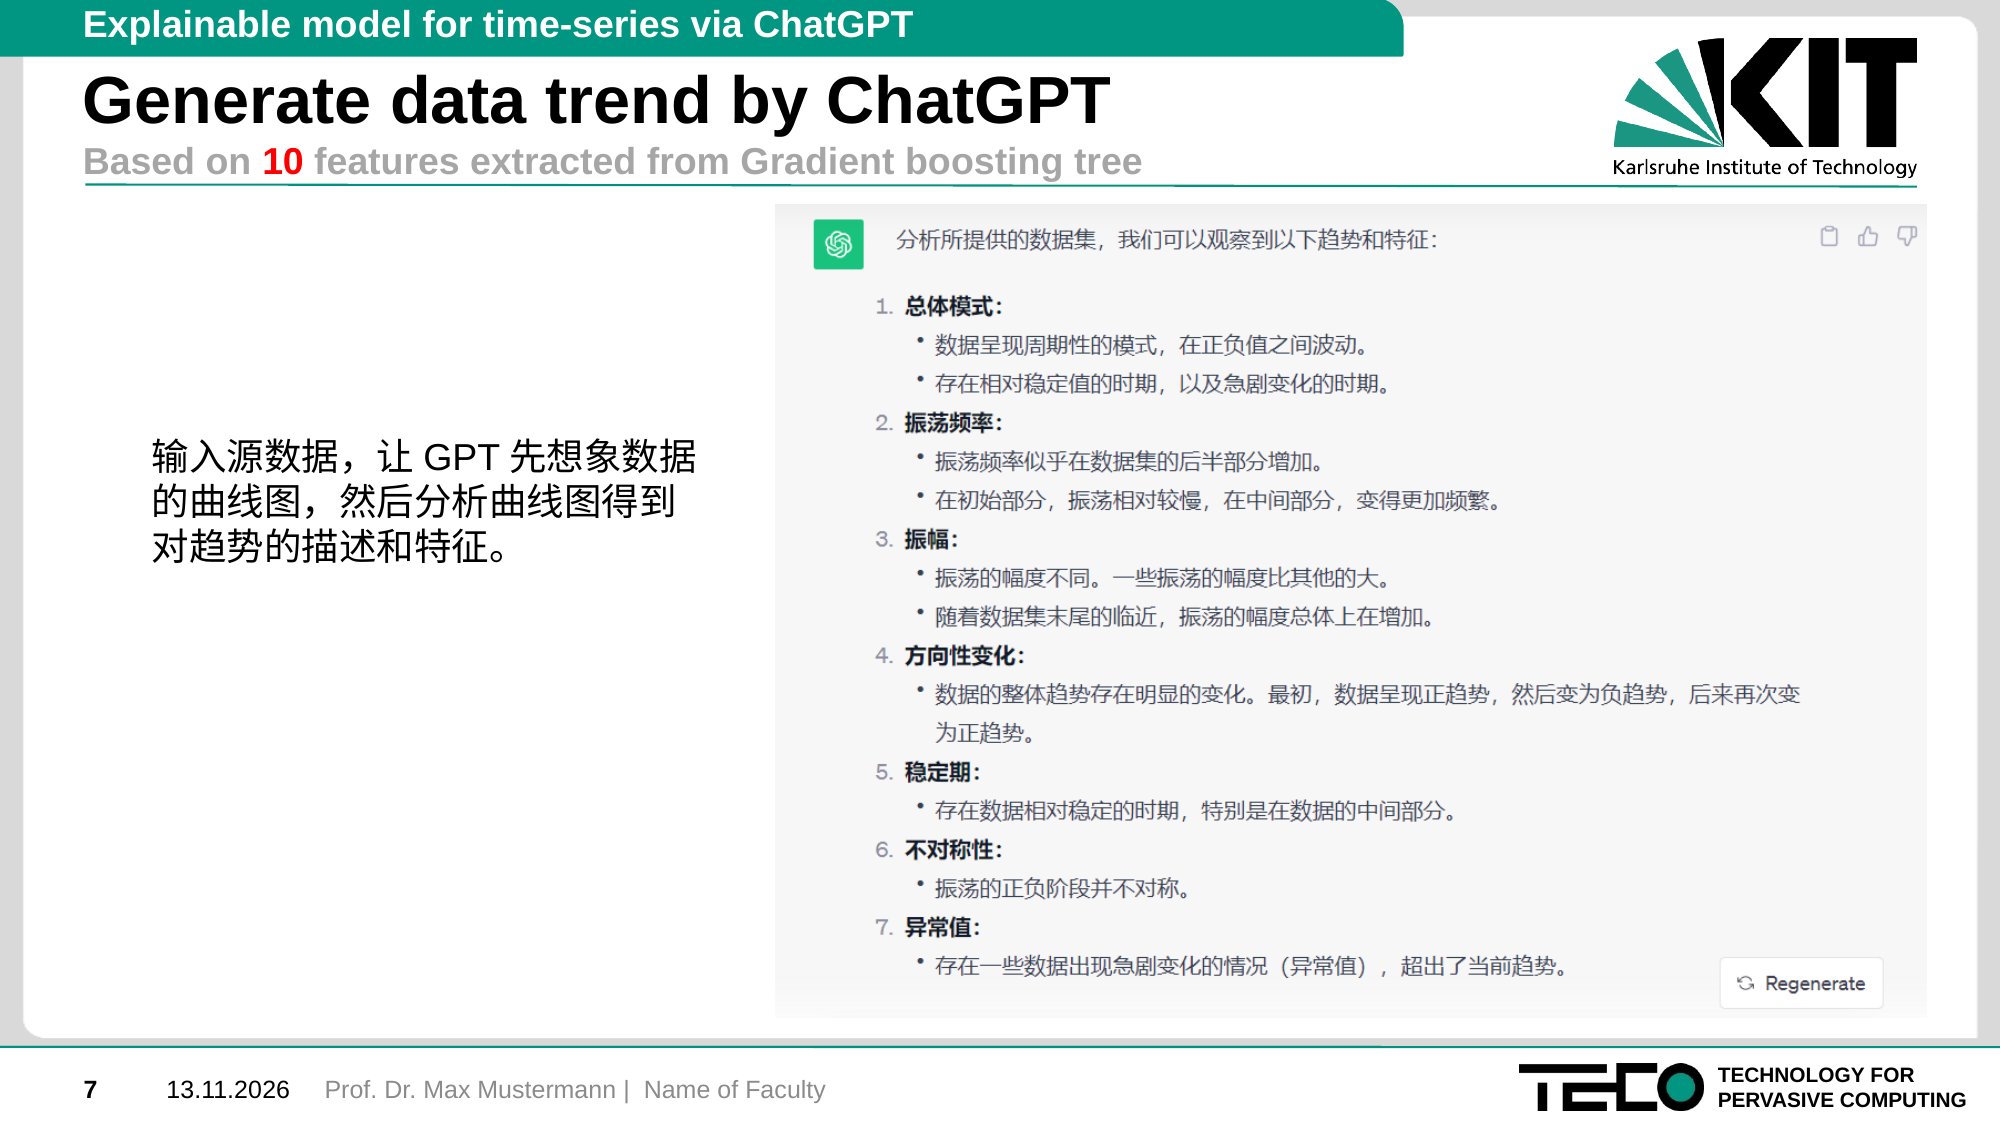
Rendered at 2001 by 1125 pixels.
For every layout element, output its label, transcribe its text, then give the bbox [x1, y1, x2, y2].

picture [1519, 1063, 1704, 1111]
picture [0, 0, 2000, 1046]
title Generate data trend by ChatGPT [82, 42, 1595, 138]
list Based on 10 features extracted from Gradient boosting tree [82, 137, 1378, 180]
list Explainable model for time-series via ChatGPT [82, 0, 1378, 55]
footer Prof. Dr. Max Mustermann | Name of Faculty [309, 1058, 985, 1118]
text_box 输入源数据，让GPT先想象数据的曲线图，然后分析曲线图得到对趋势的描述和特征。 [137, 425, 728, 575]
